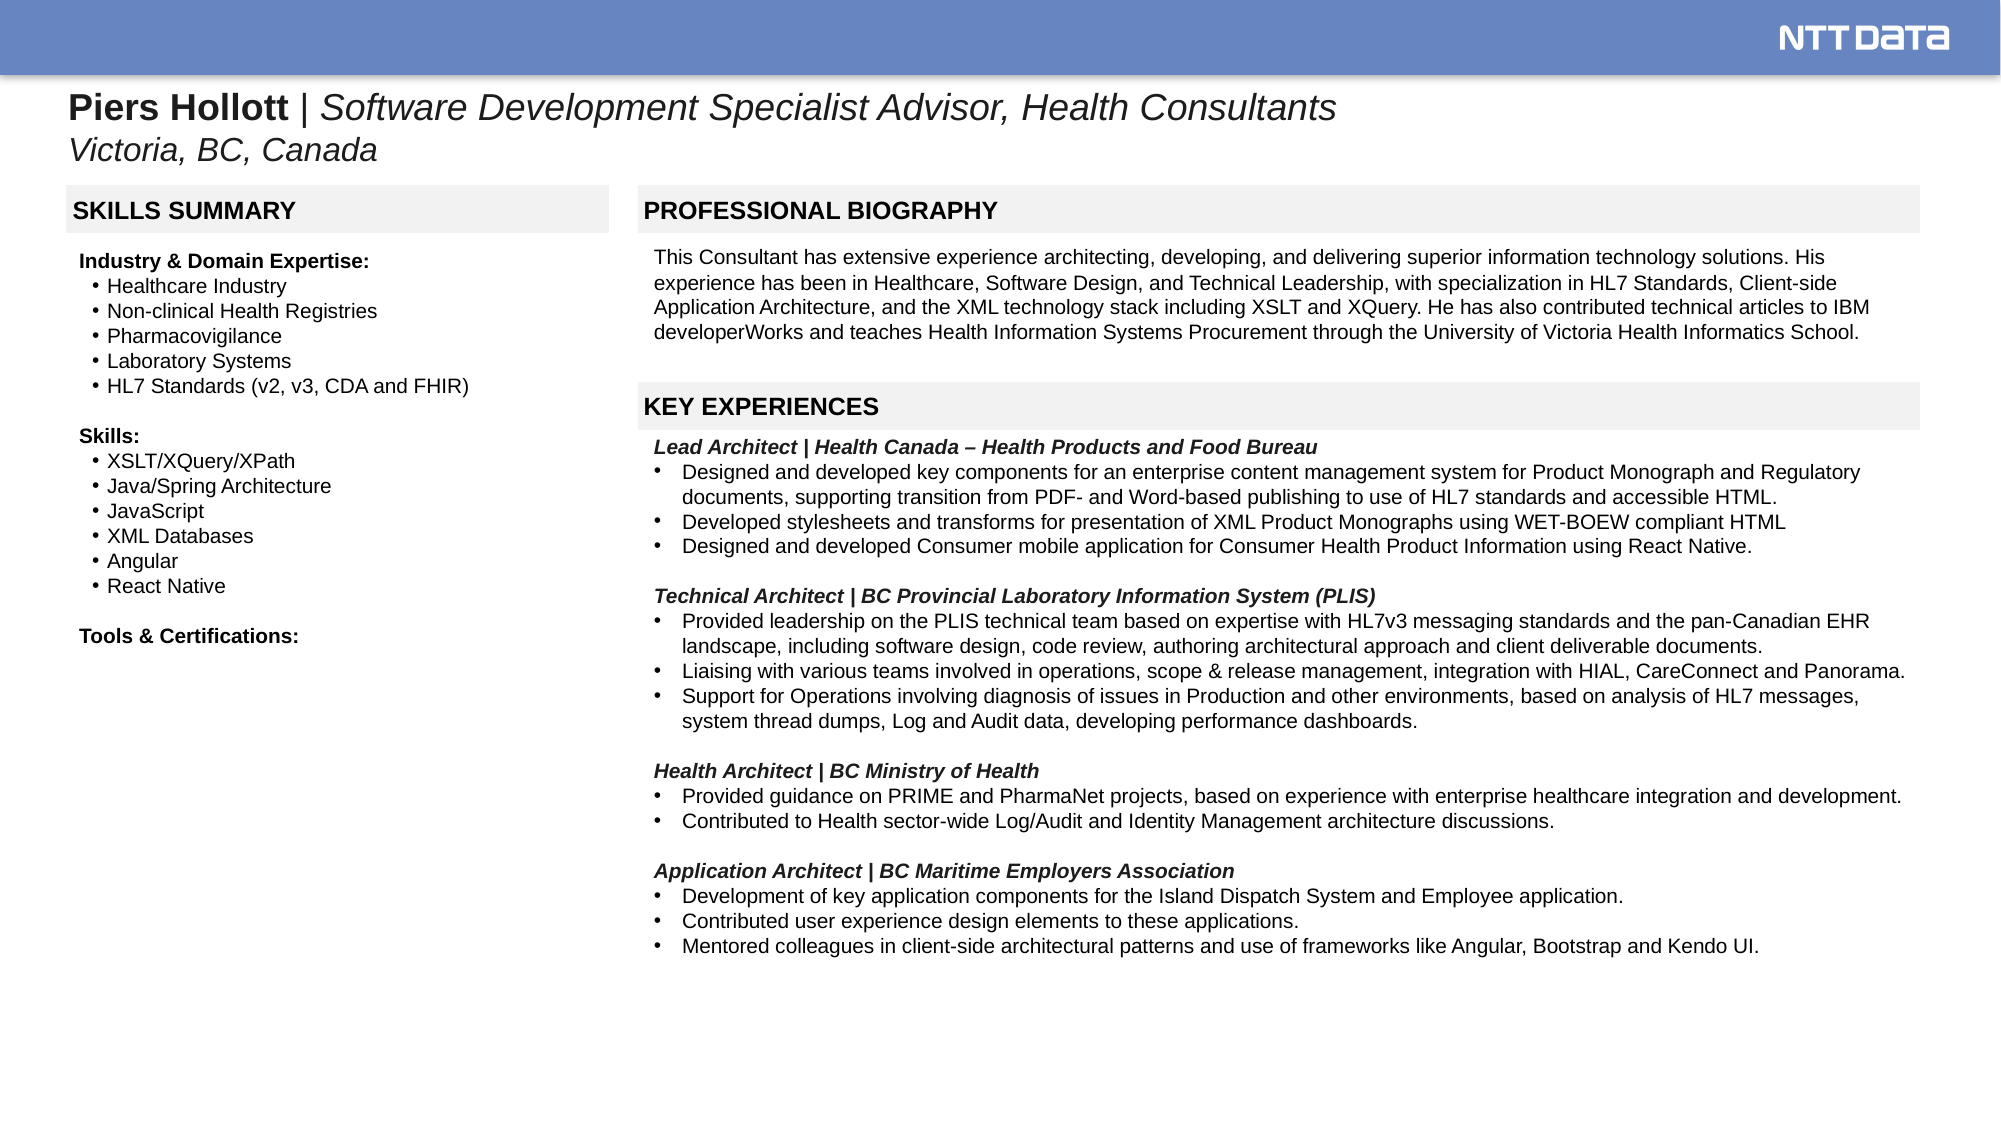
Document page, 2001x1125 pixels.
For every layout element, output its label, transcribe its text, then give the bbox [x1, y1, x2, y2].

text_box Industry & Domain Expertise: Healthcare Industry Non-clinical Health Registries Pharmacovigilance Laboratory Systems HL7 Standards (v2, v3, CDA and FHIR) Skills: XSLT/XQuery/XPath Java/Spring Architecture JavaScript XML Databases Angular React Native Tools & Certifications: [67, 236, 654, 915]
picture [1767, 13, 1962, 62]
text_box SKILLS SUMMARY [67, 186, 608, 232]
text_box This Consultant has extensive experience architecting, developing, and delivering superior information technology solutions. His experience has been in Healthcare, Software Design, and Technical Leadership, with specialization in HL7 Standards, Client-side Application Architecture, and the XML technology stack including XSLT and XQuery. He has also contributed technical articles to IBM developerWorks and teaches Health Information Systems Procurement through the University of Victoria Health Informatics School. [654, 236, 1919, 352]
text_box KEY EXPERIENCES [654, 383, 1919, 425]
title Piers Hollott | Software Development Specialist Advisor, Health Consultants Victoria, BC, Canada [68, 82, 1983, 182]
text_box Lead Architect | Health Canada – Health Products and Food Bureau Designed and developed key components for an enterprise content management system for Product Monograph and Regulatory documents, supporting transition from PDF- and Word-based publishing to use of HL7 standards and accessible HTML. Developed stylesheets and transforms for presentation of XML Product Monographs using WET-BOEW compliant HTML Designed and developed Consumer mobile application for Consumer Health Product Information using React Native. Technical Architect | BC Provincial Laboratory Information System (PLIS) Provided leadership on the PLIS technical team based on expertise with HL7v3 messaging standards and the pan-Canadian EHR landscape, including software design, code review, authoring architectural approach and client deliverable documents. Liaising with various teams involved in operations, scope & release management, integration with HIAL, CareConnect and Panorama. Support for Operations involving diagnosis of issues in Production and other environments, based on analysis of HL7 messages, system thread dumps, Log and Audit data, developing performance dashboards. Health Architect | BC Ministry of Health Provided guidance on PRIME and PharmaNet projects, based on experience with enterprise healthcare integration and development. Contributed to Health sector-wide Log/Audit and Identity Management architecture discussions. Application Architect | BC Maritime Employers Association Development of key application components for the Island Dispatch System and Employee application. Contributed user experience design elements to these applications. Mentored colleagues in client-side architectural patterns and use of frameworks like Angular, Bootstrap and Kendo UI. [639, 425, 1931, 966]
text_box PROFESSIONAL BIOGRAPHY [639, 186, 1919, 232]
